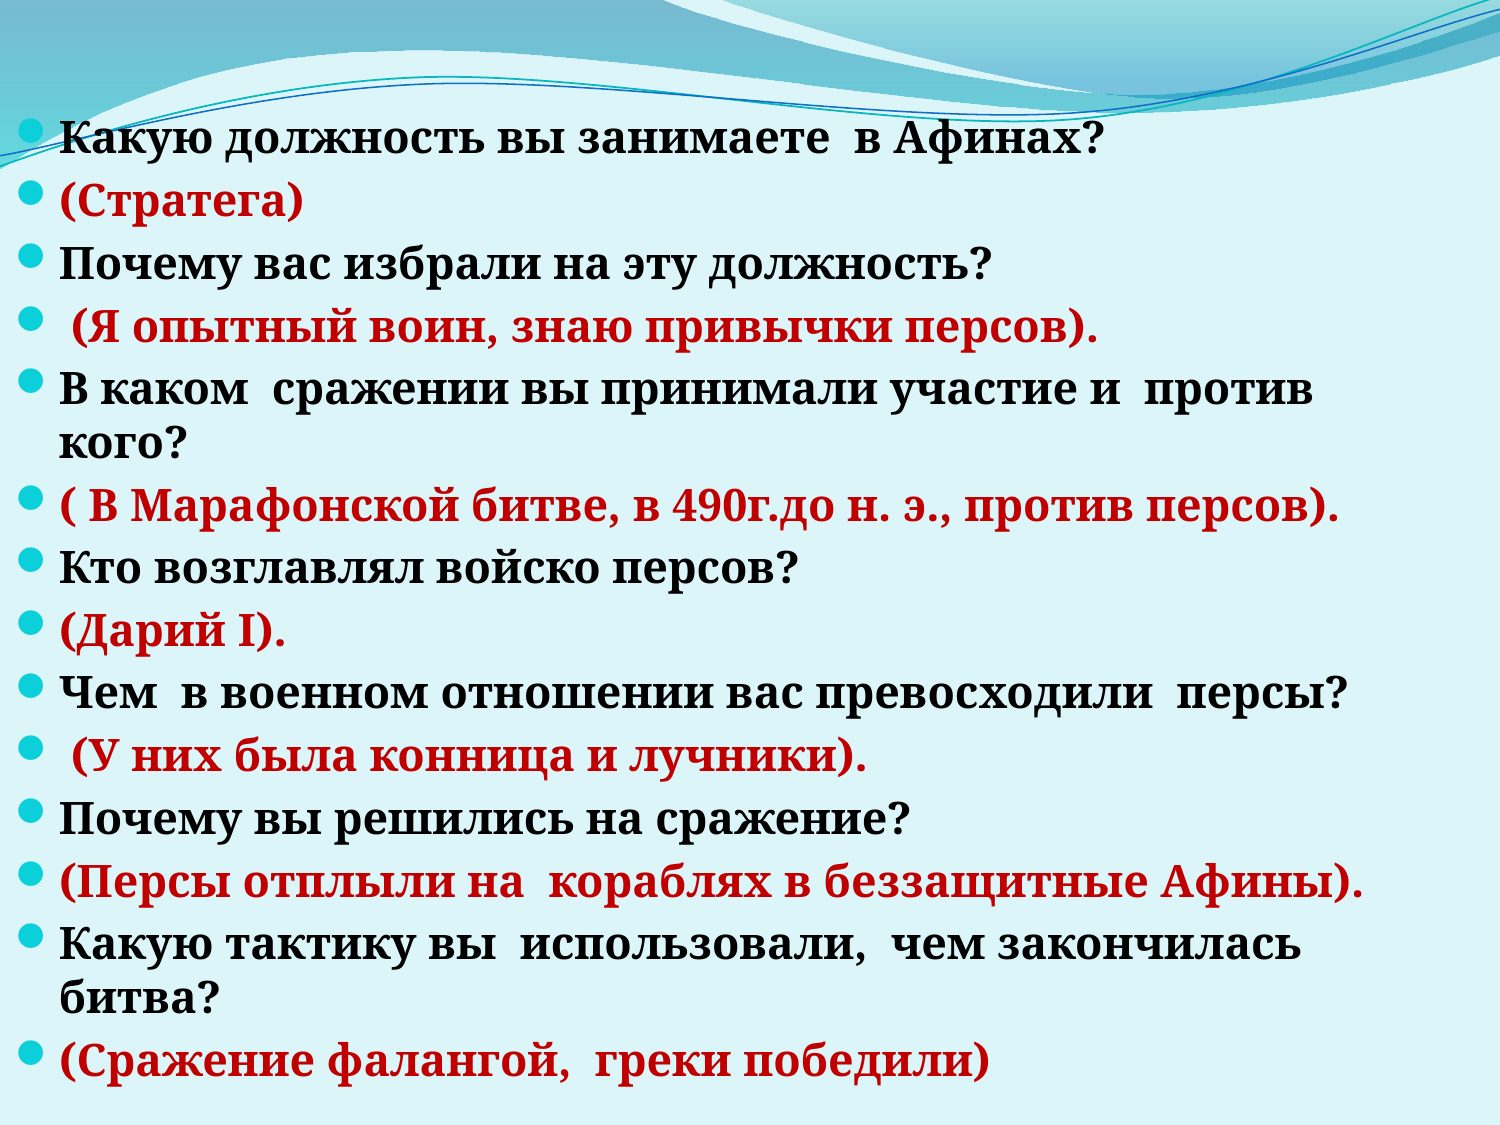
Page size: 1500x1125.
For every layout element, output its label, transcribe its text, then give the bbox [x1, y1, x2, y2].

list Какую должность вы занимаете в Афинах? (Стратега) Почему вас избрали на эту должность? (Я опытный воин, знаю привычки персов). В каком сражении вы принимали участие и против кого? ( В Марафонской битве, в 490г.до н. э., против персов). Кто возглавлял войско персов? (Дарий I). Чем в военном отношении вас превосходили персы? (У них была конница и лучники). Почему вы решились на сражение? (Персы отплыли на кораблях в беззащитные Афины). Какую тактику вы использовали, чем закончилась битва? (Сражение фалангой, греки победили) [0, 101, 1471, 1094]
